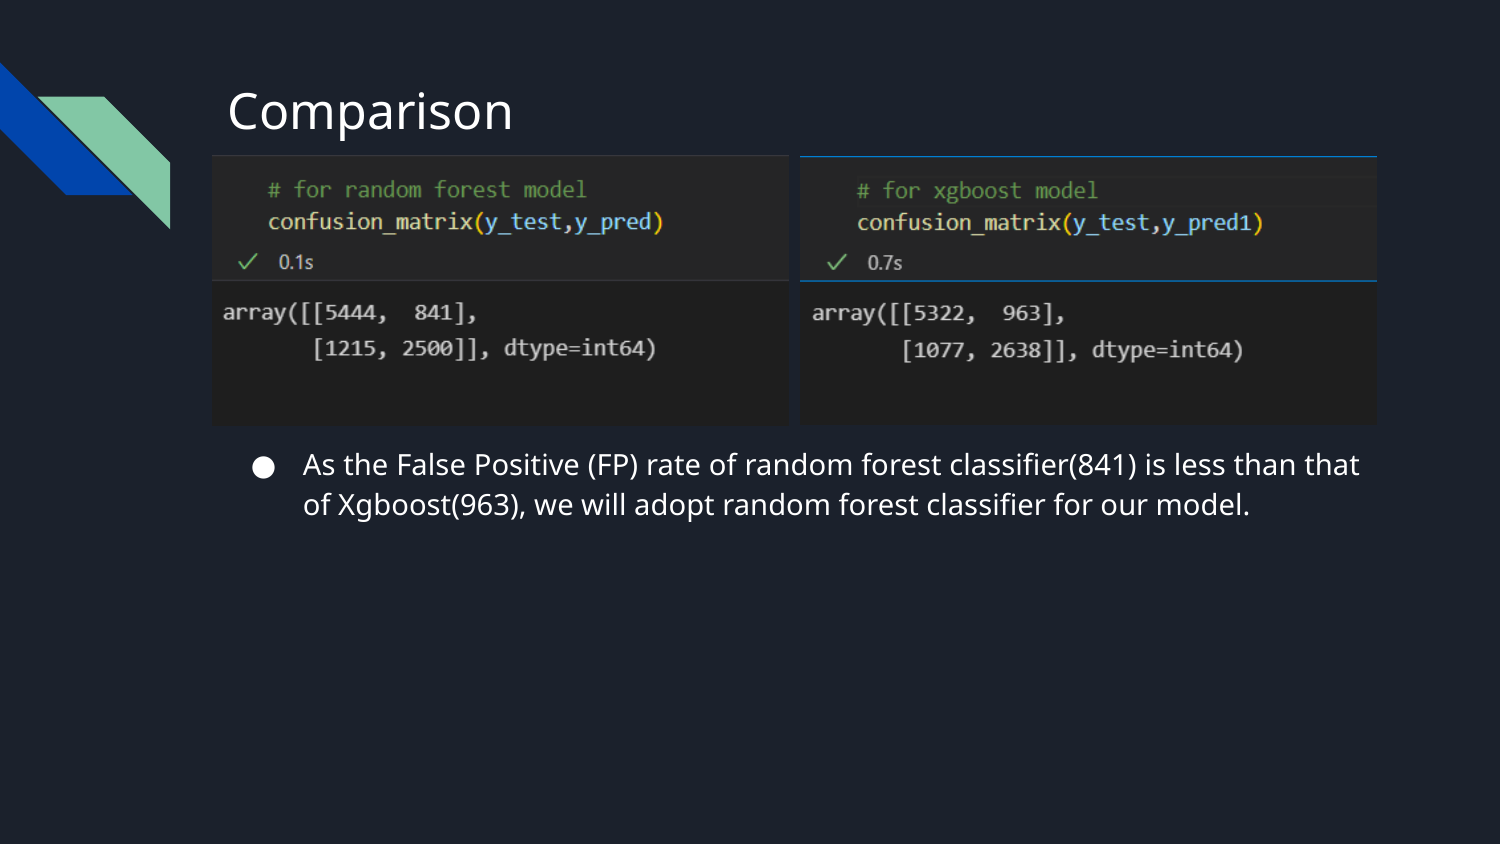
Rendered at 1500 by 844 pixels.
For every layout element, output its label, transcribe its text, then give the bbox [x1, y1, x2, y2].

picture [212, 155, 789, 427]
picture [800, 156, 1377, 426]
title Comparison [212, 64, 1368, 236]
list As the False Positive (FP) rate of random forest classifier(841) is less than that of Xgboost(963), we will adopt random forest classifier for our model. [212, 426, 1377, 695]
